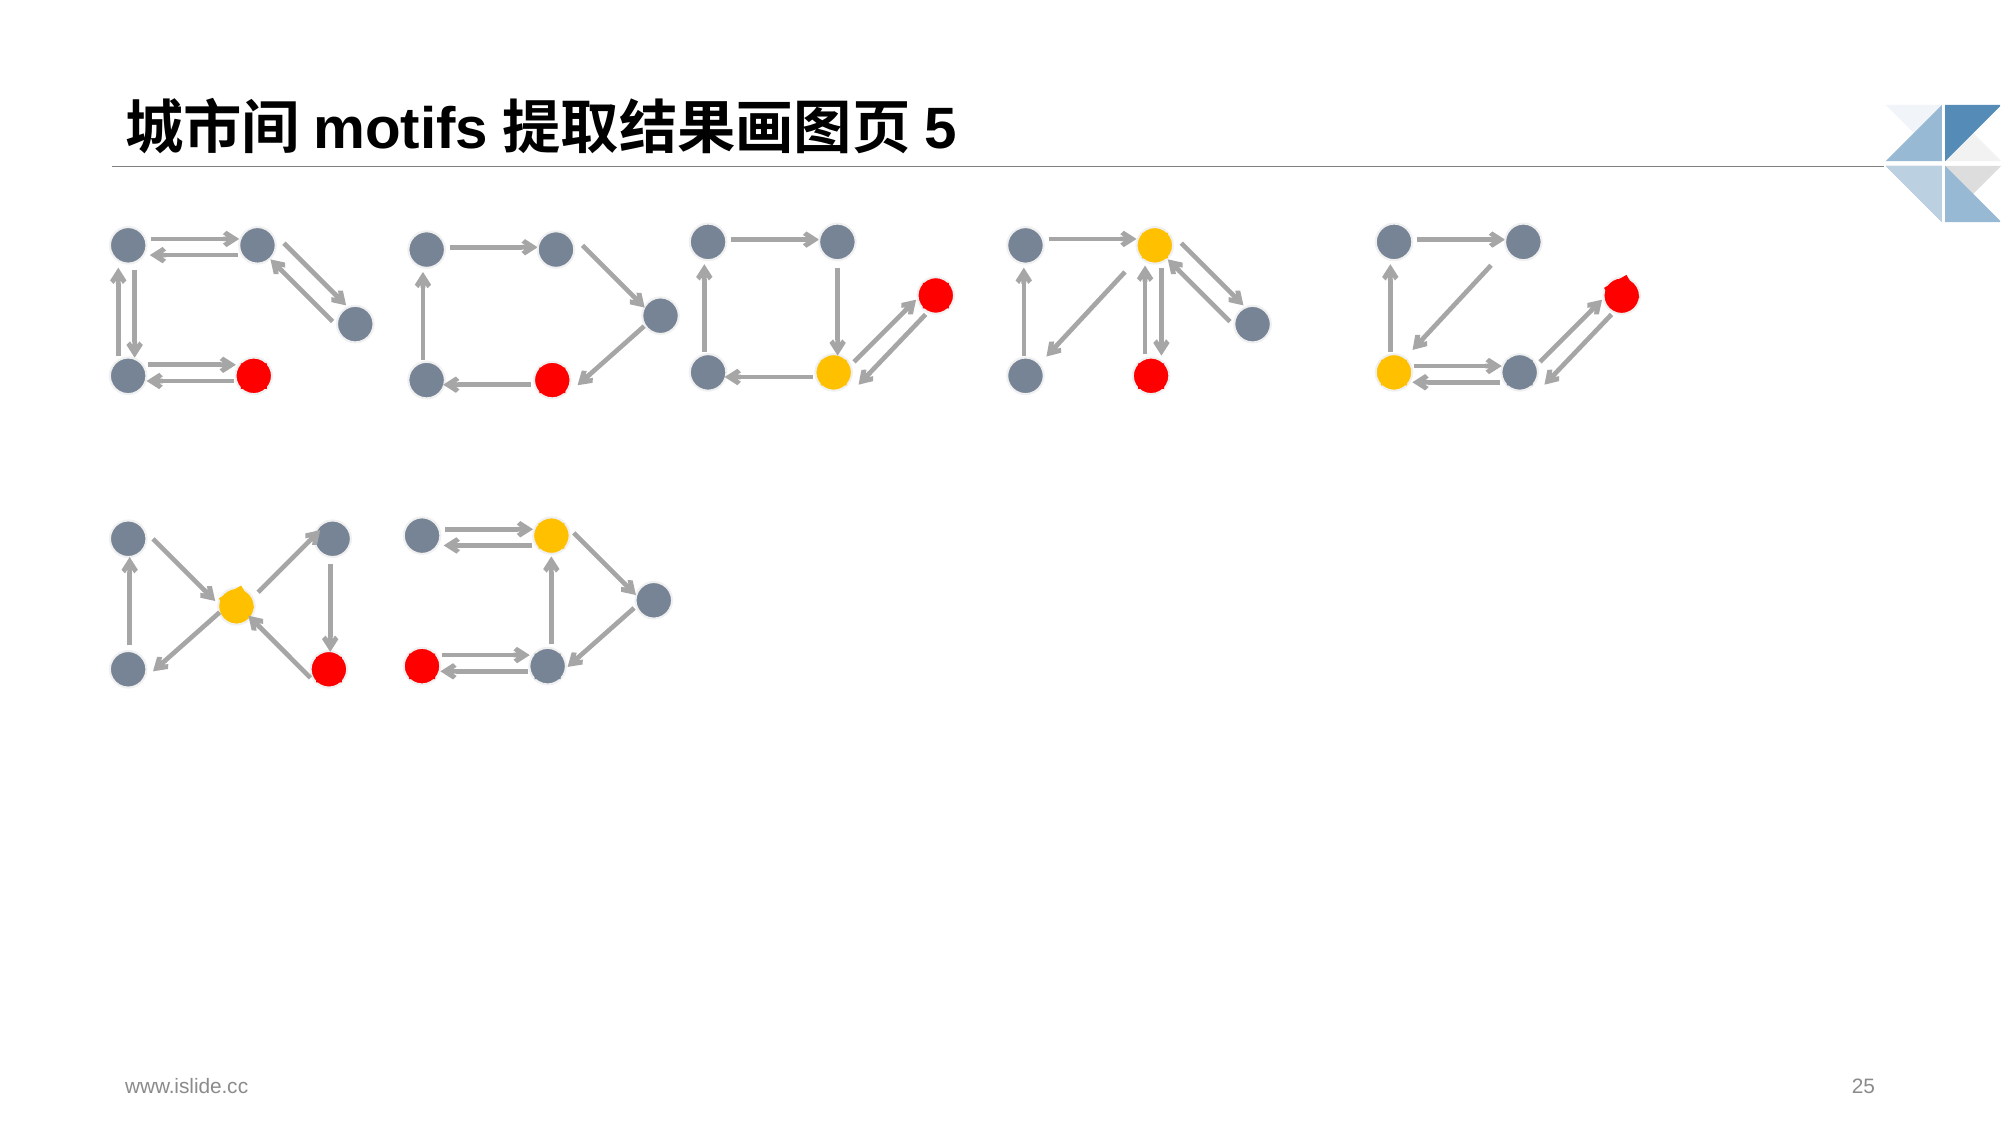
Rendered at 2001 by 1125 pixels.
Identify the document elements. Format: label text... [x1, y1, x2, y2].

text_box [537, 231, 575, 268]
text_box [635, 581, 673, 619]
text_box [218, 588, 255, 625]
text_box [1412, 265, 1491, 350]
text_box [109, 520, 147, 557]
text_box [533, 361, 571, 399]
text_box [408, 231, 445, 268]
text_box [529, 647, 566, 685]
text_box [310, 650, 348, 688]
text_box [1234, 305, 1271, 343]
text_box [858, 331, 926, 385]
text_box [1544, 314, 1612, 330]
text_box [533, 517, 570, 554]
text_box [336, 305, 374, 343]
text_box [109, 357, 147, 395]
footer www.islide.cc [109, 1068, 790, 1103]
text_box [314, 520, 351, 557]
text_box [642, 297, 679, 334]
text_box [109, 650, 147, 688]
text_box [1007, 357, 1044, 395]
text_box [109, 226, 147, 264]
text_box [1136, 226, 1174, 264]
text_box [408, 361, 445, 399]
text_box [403, 517, 441, 554]
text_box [577, 326, 645, 386]
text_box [858, 314, 926, 330]
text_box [1603, 277, 1640, 314]
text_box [689, 353, 727, 391]
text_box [1132, 357, 1170, 395]
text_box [567, 607, 635, 667]
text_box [917, 277, 955, 314]
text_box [1375, 353, 1413, 391]
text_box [1007, 226, 1044, 264]
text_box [1375, 223, 1413, 261]
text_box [403, 647, 441, 685]
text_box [1544, 331, 1612, 385]
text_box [239, 226, 276, 264]
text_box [819, 223, 856, 261]
slide_number 25 [1412, 1068, 1890, 1103]
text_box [815, 353, 852, 391]
title 城市间motifs提取结果画图页5 [109, 0, 1890, 169]
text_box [1501, 353, 1538, 391]
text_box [235, 357, 273, 395]
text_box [689, 223, 727, 261]
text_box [1505, 223, 1542, 261]
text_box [1046, 271, 1125, 357]
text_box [153, 612, 220, 672]
